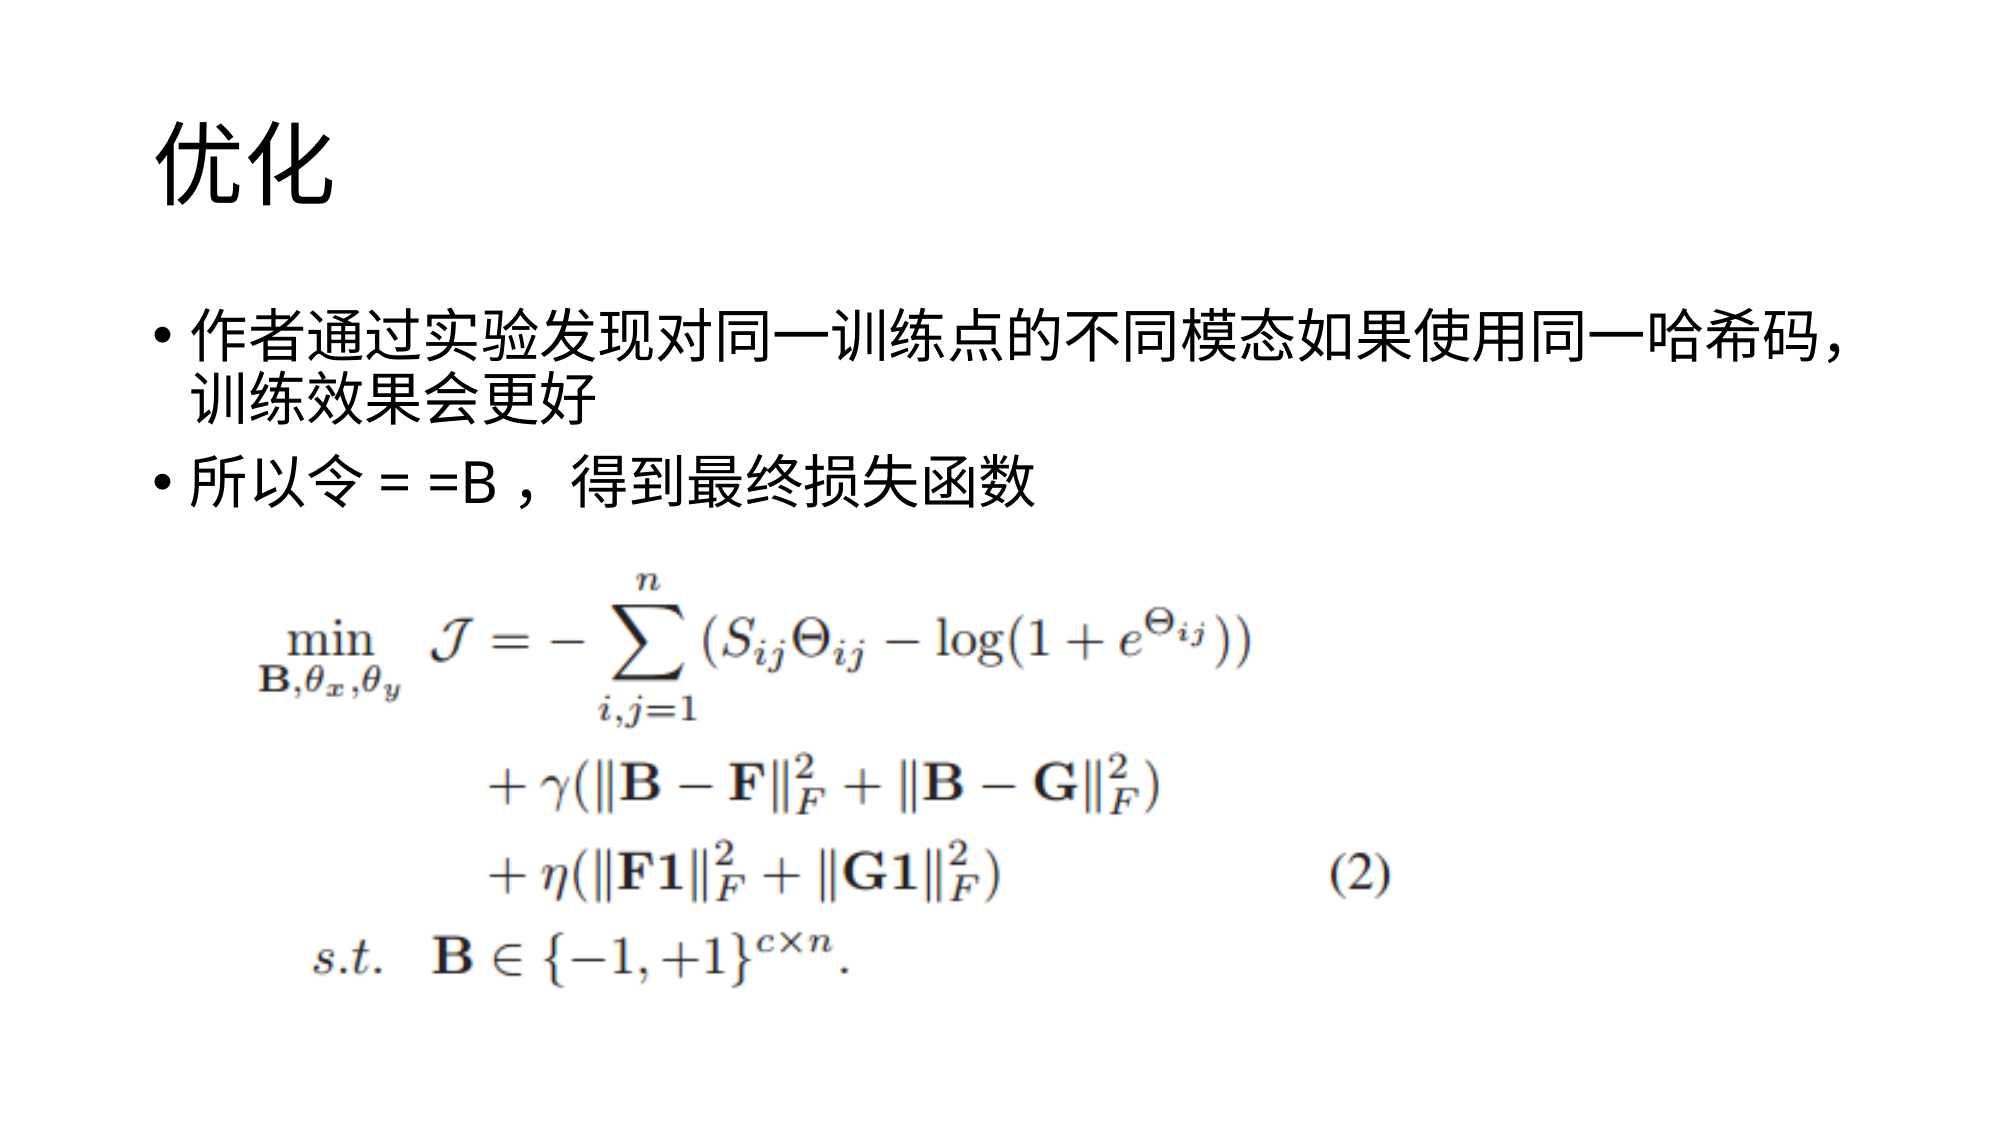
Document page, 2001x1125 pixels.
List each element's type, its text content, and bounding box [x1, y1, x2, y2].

title 优化 [137, 59, 1863, 278]
picture [137, 562, 1433, 1015]
